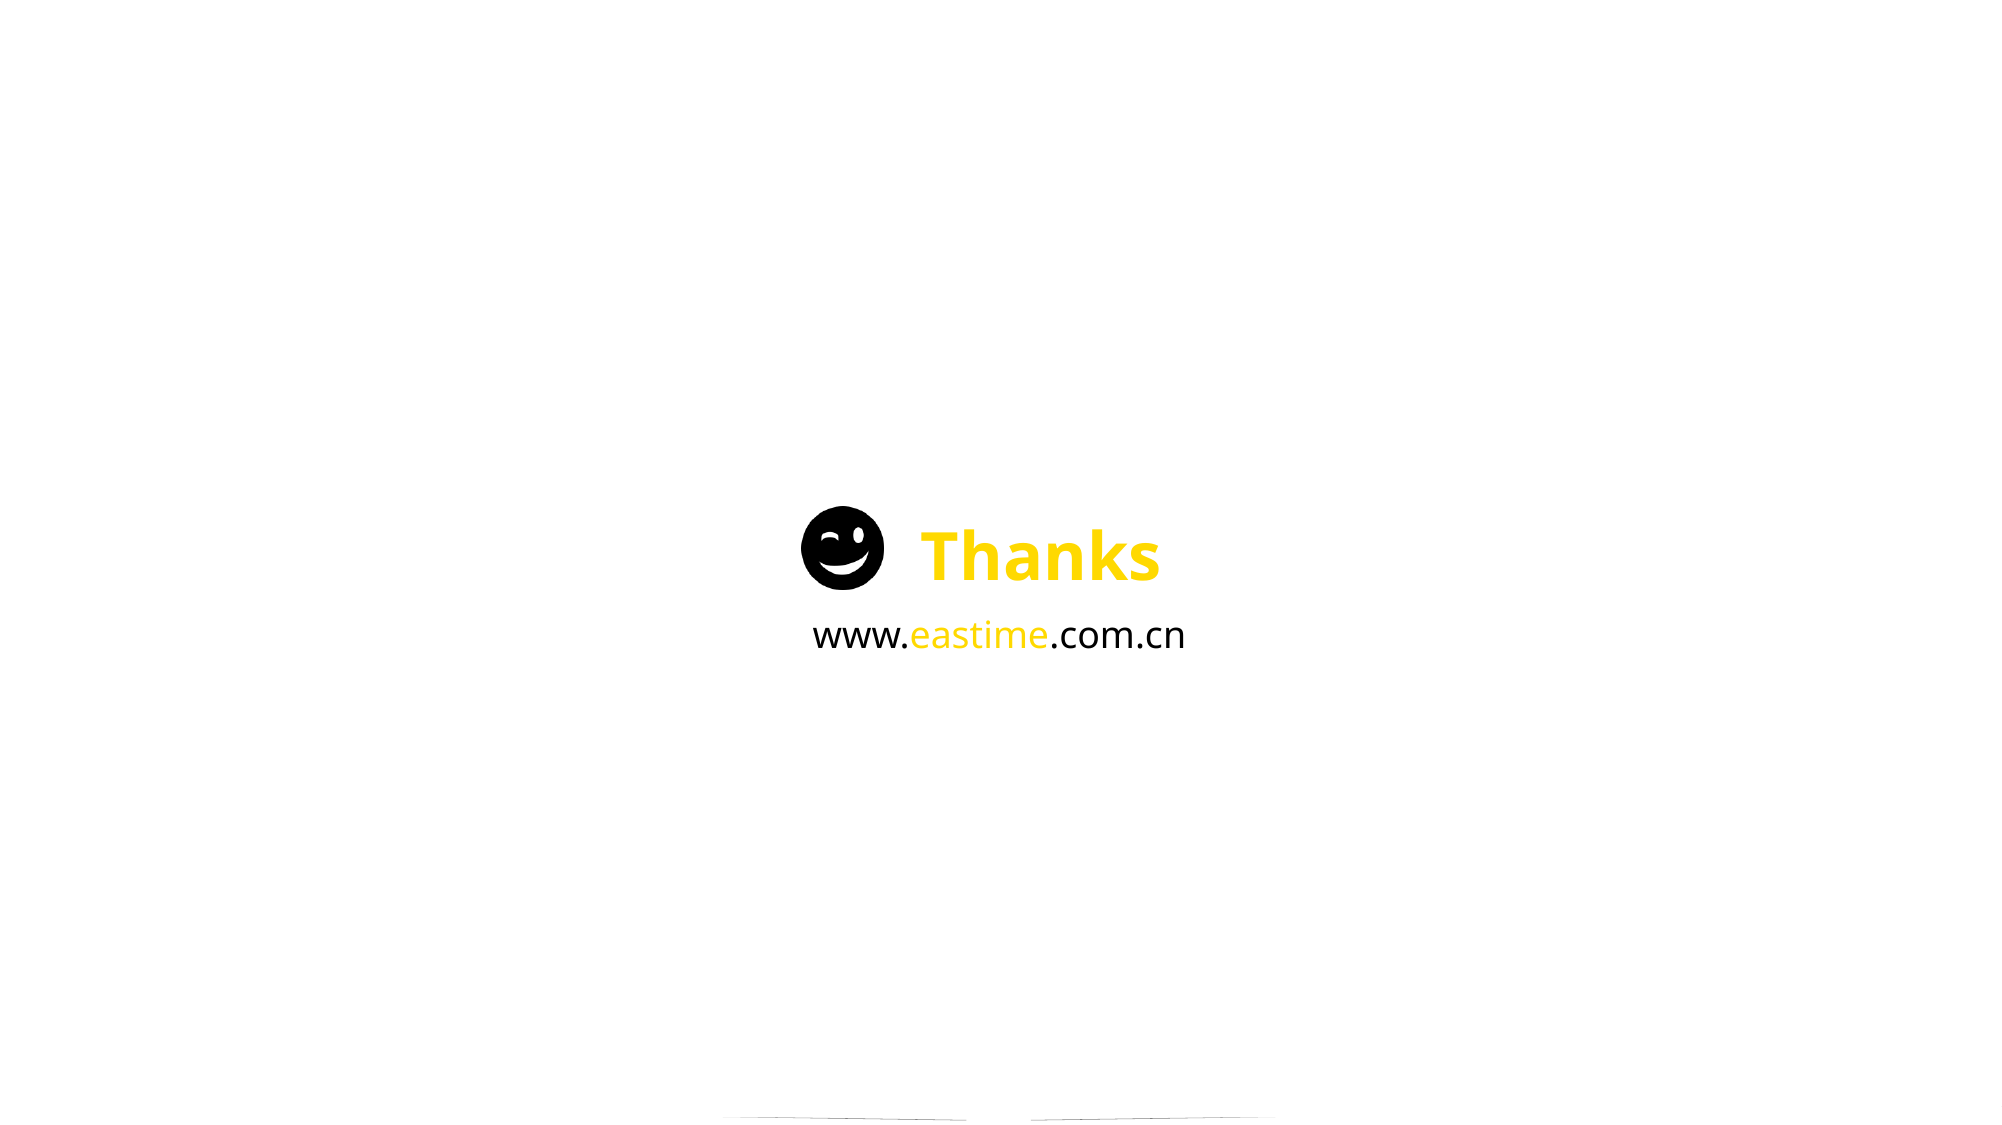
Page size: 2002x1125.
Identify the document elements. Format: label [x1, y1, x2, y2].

picture [801, 506, 884, 590]
